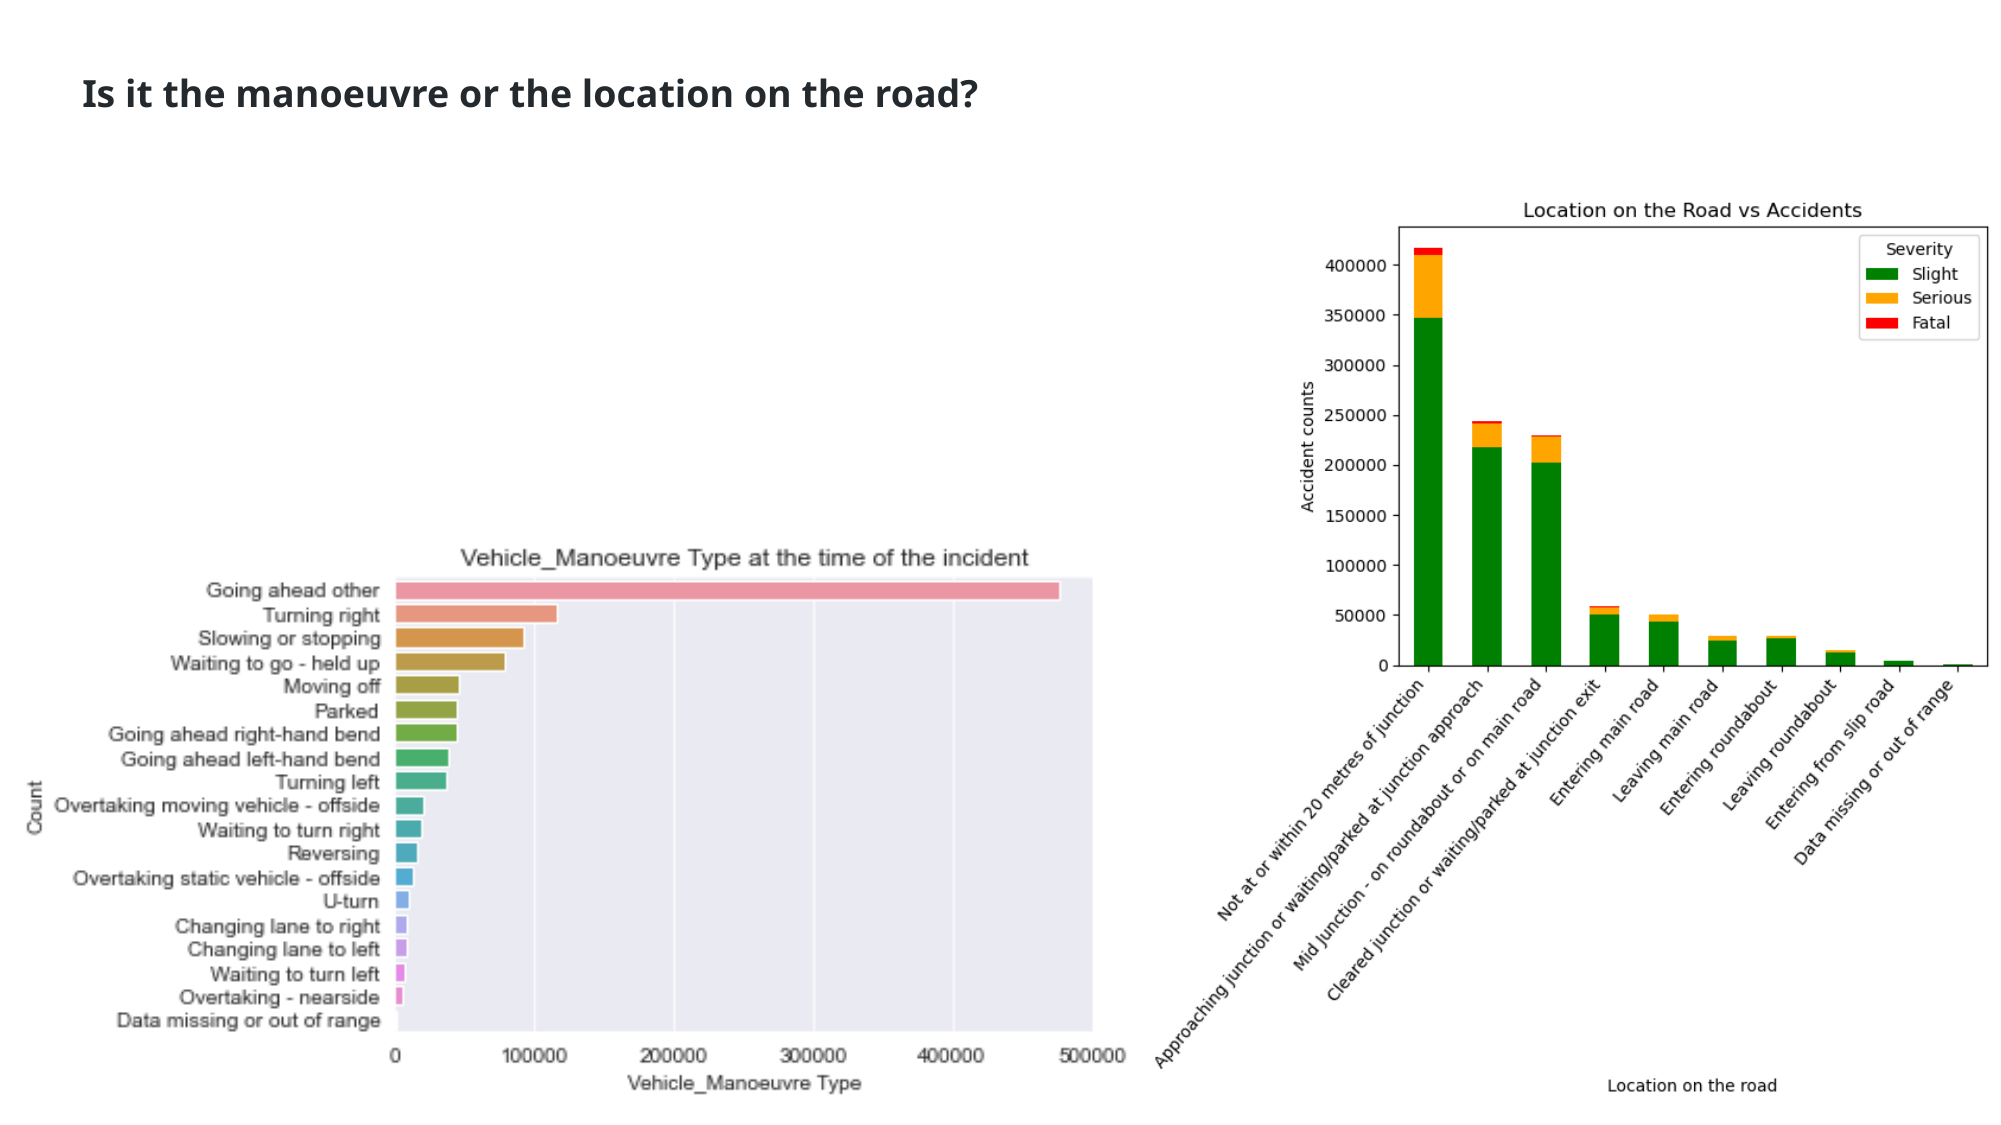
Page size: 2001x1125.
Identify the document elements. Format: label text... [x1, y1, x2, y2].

text_box Is it the manoeuvre or the location on the road? [67, 62, 1068, 123]
picture [13, 191, 1999, 1107]
